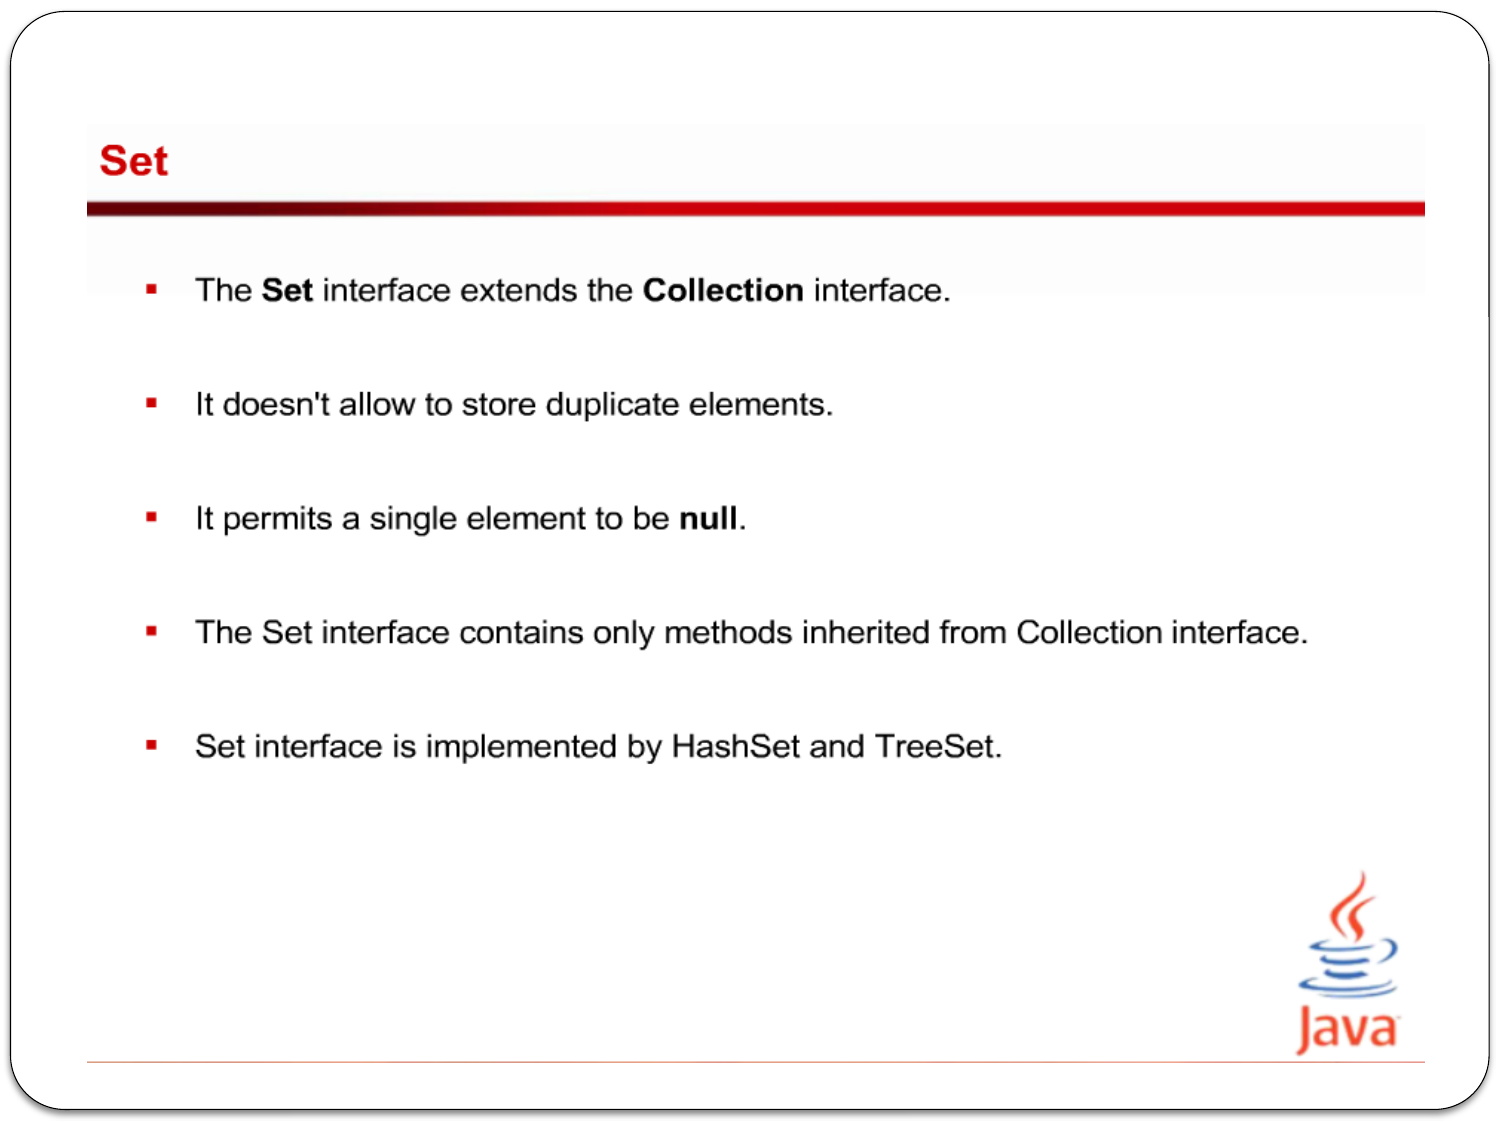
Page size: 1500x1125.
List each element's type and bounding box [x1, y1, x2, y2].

list [87, 124, 1426, 1063]
